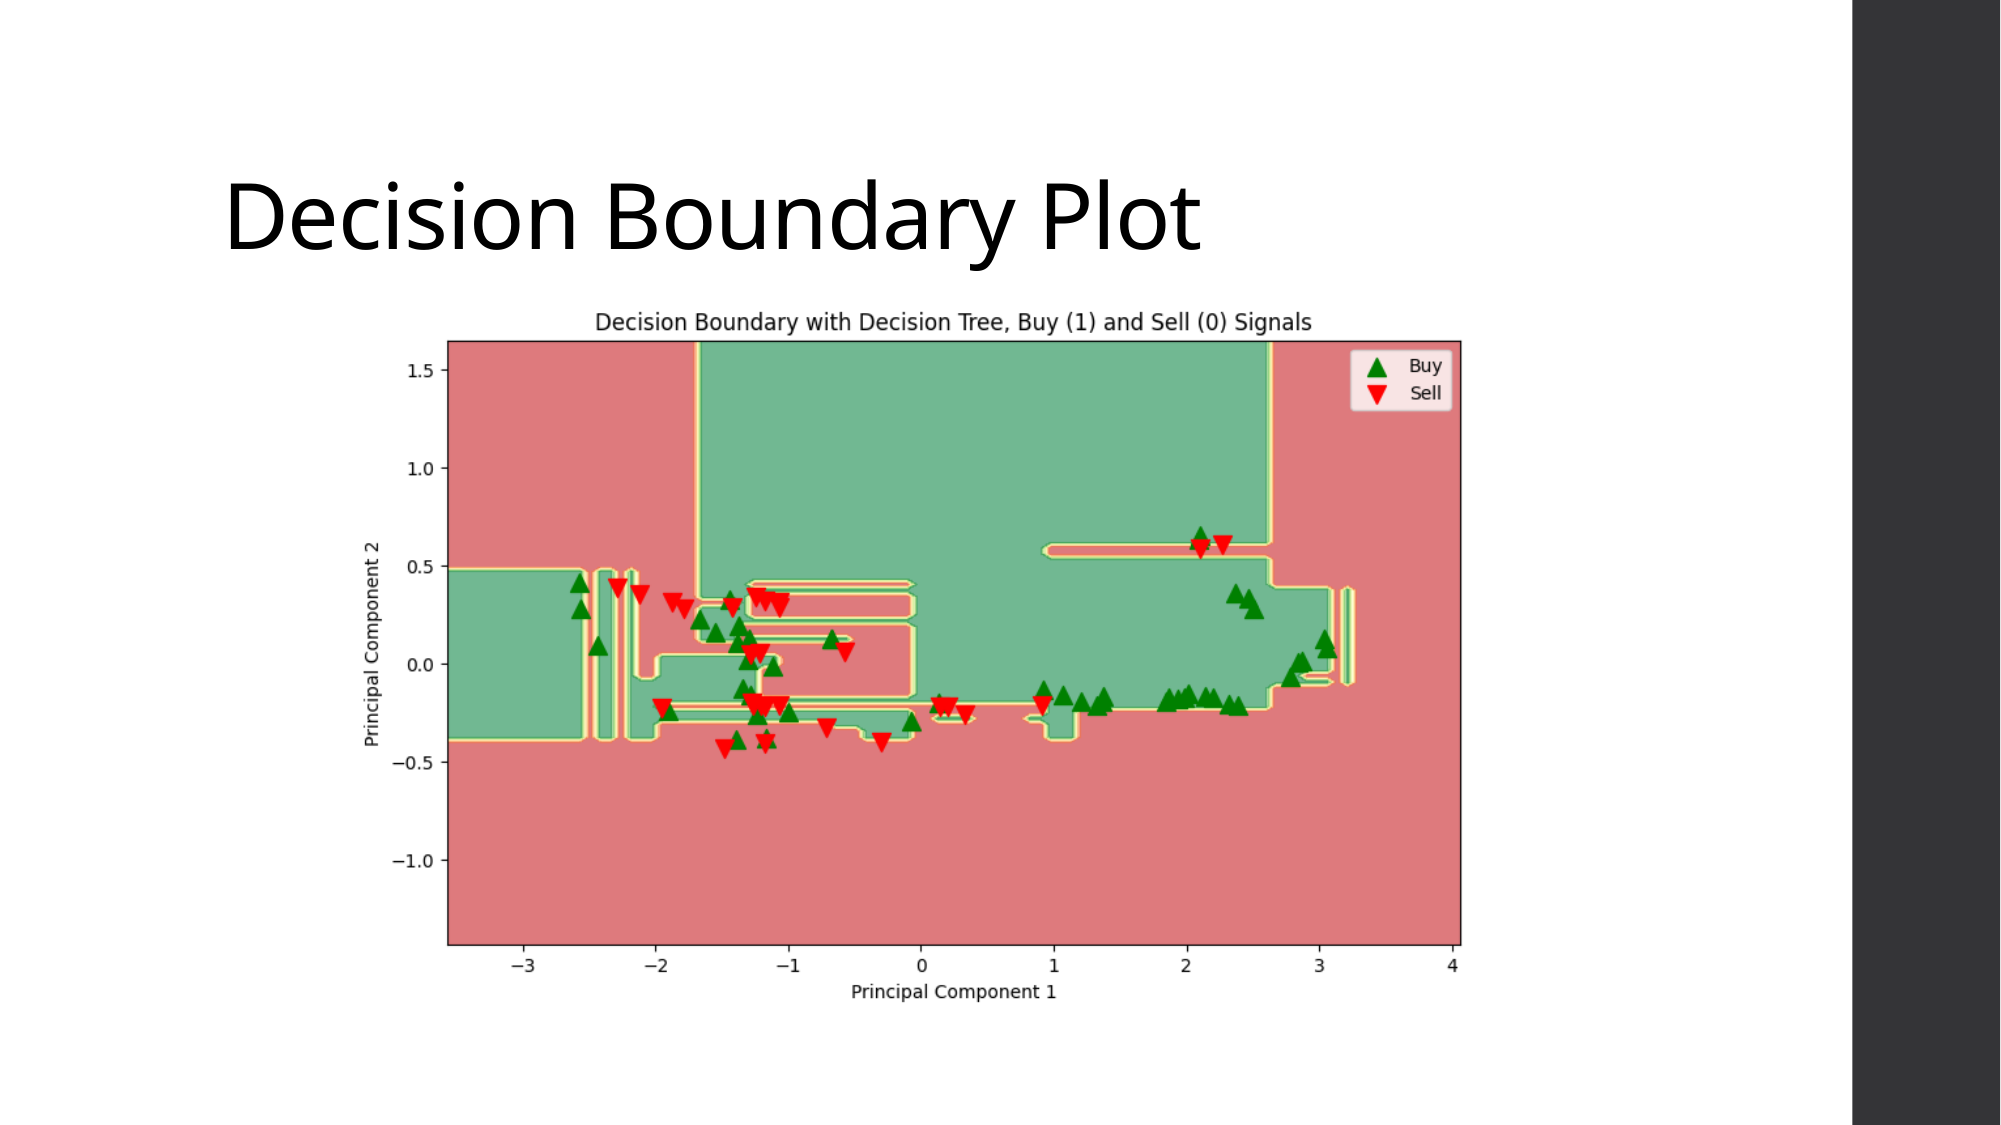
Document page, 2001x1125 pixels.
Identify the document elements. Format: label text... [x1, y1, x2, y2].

title Decision Boundary Plot [206, 60, 1797, 278]
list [352, 299, 1472, 1015]
